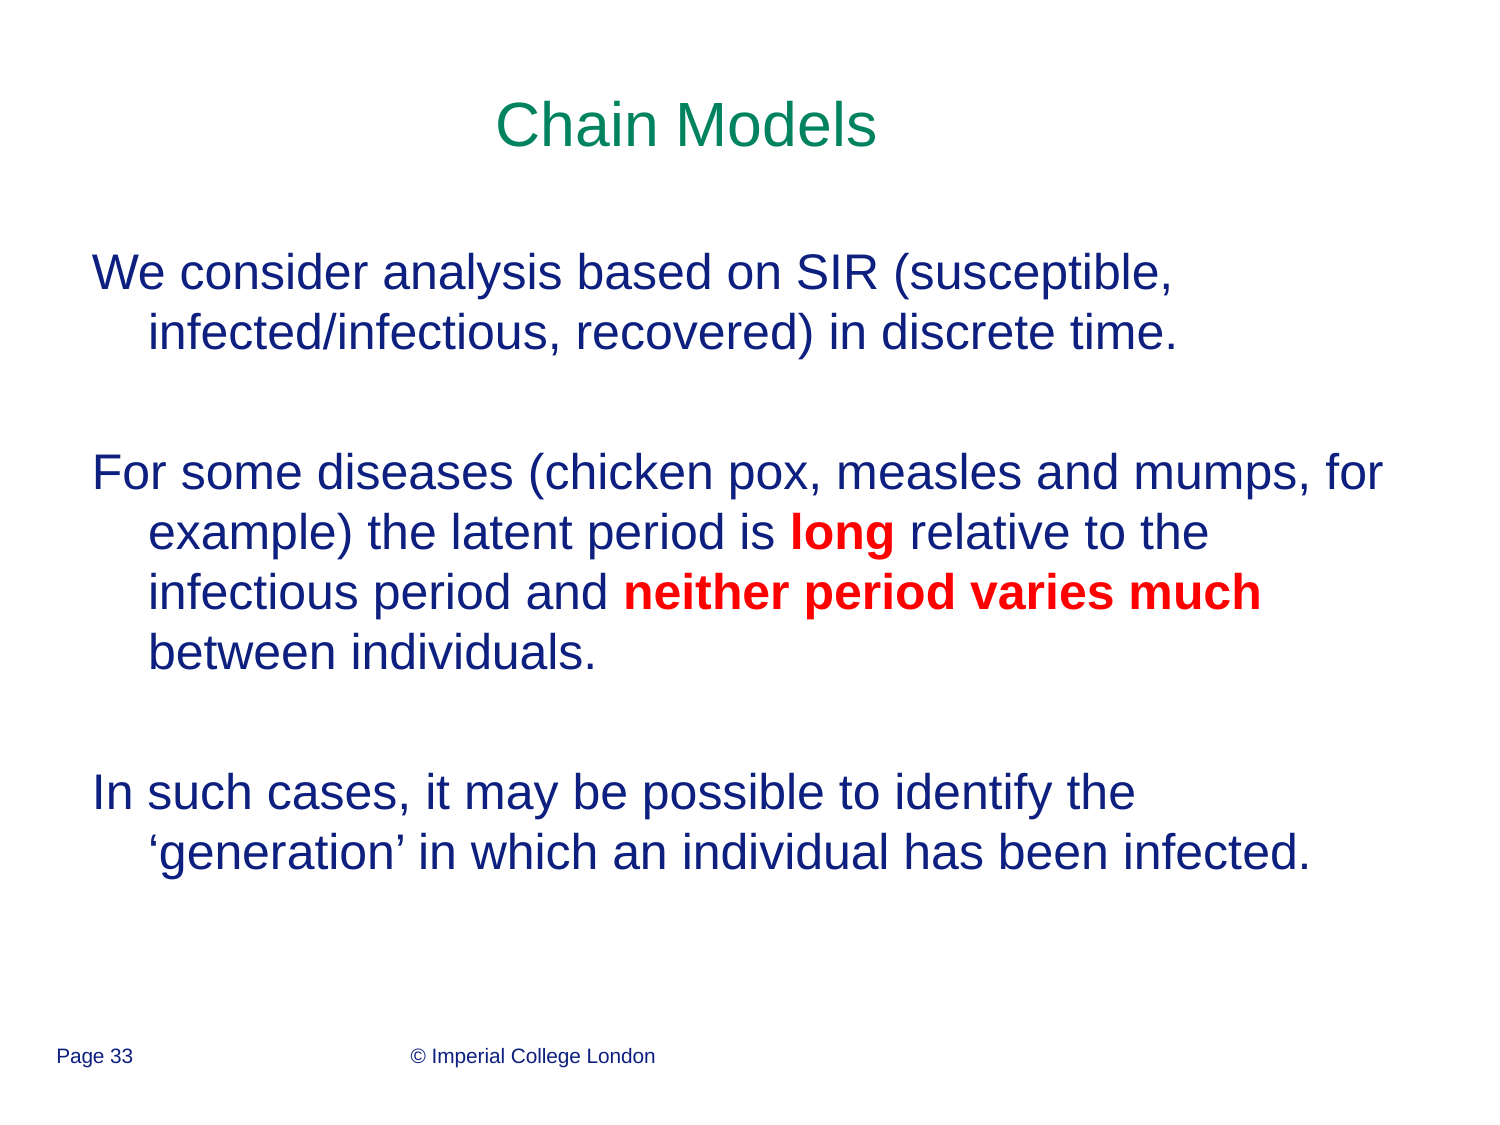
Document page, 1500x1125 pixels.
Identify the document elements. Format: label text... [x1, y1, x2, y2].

title Chain Models [48, 27, 1325, 216]
slide_number Page 33 [40, 1034, 392, 1114]
footer © Imperial College London [395, 1034, 871, 1114]
list We consider analysis based on SIR (susceptible, infected/infectious, recovered) in discrete time. For some diseases (chicken pox, measles and mumps, for example) the latent period is long relative to the infectious period and neither period varies much between individuals. In such cases, it may be possible to identify the ‘generation’ in which an individual has been infected. [76, 231, 1400, 967]
